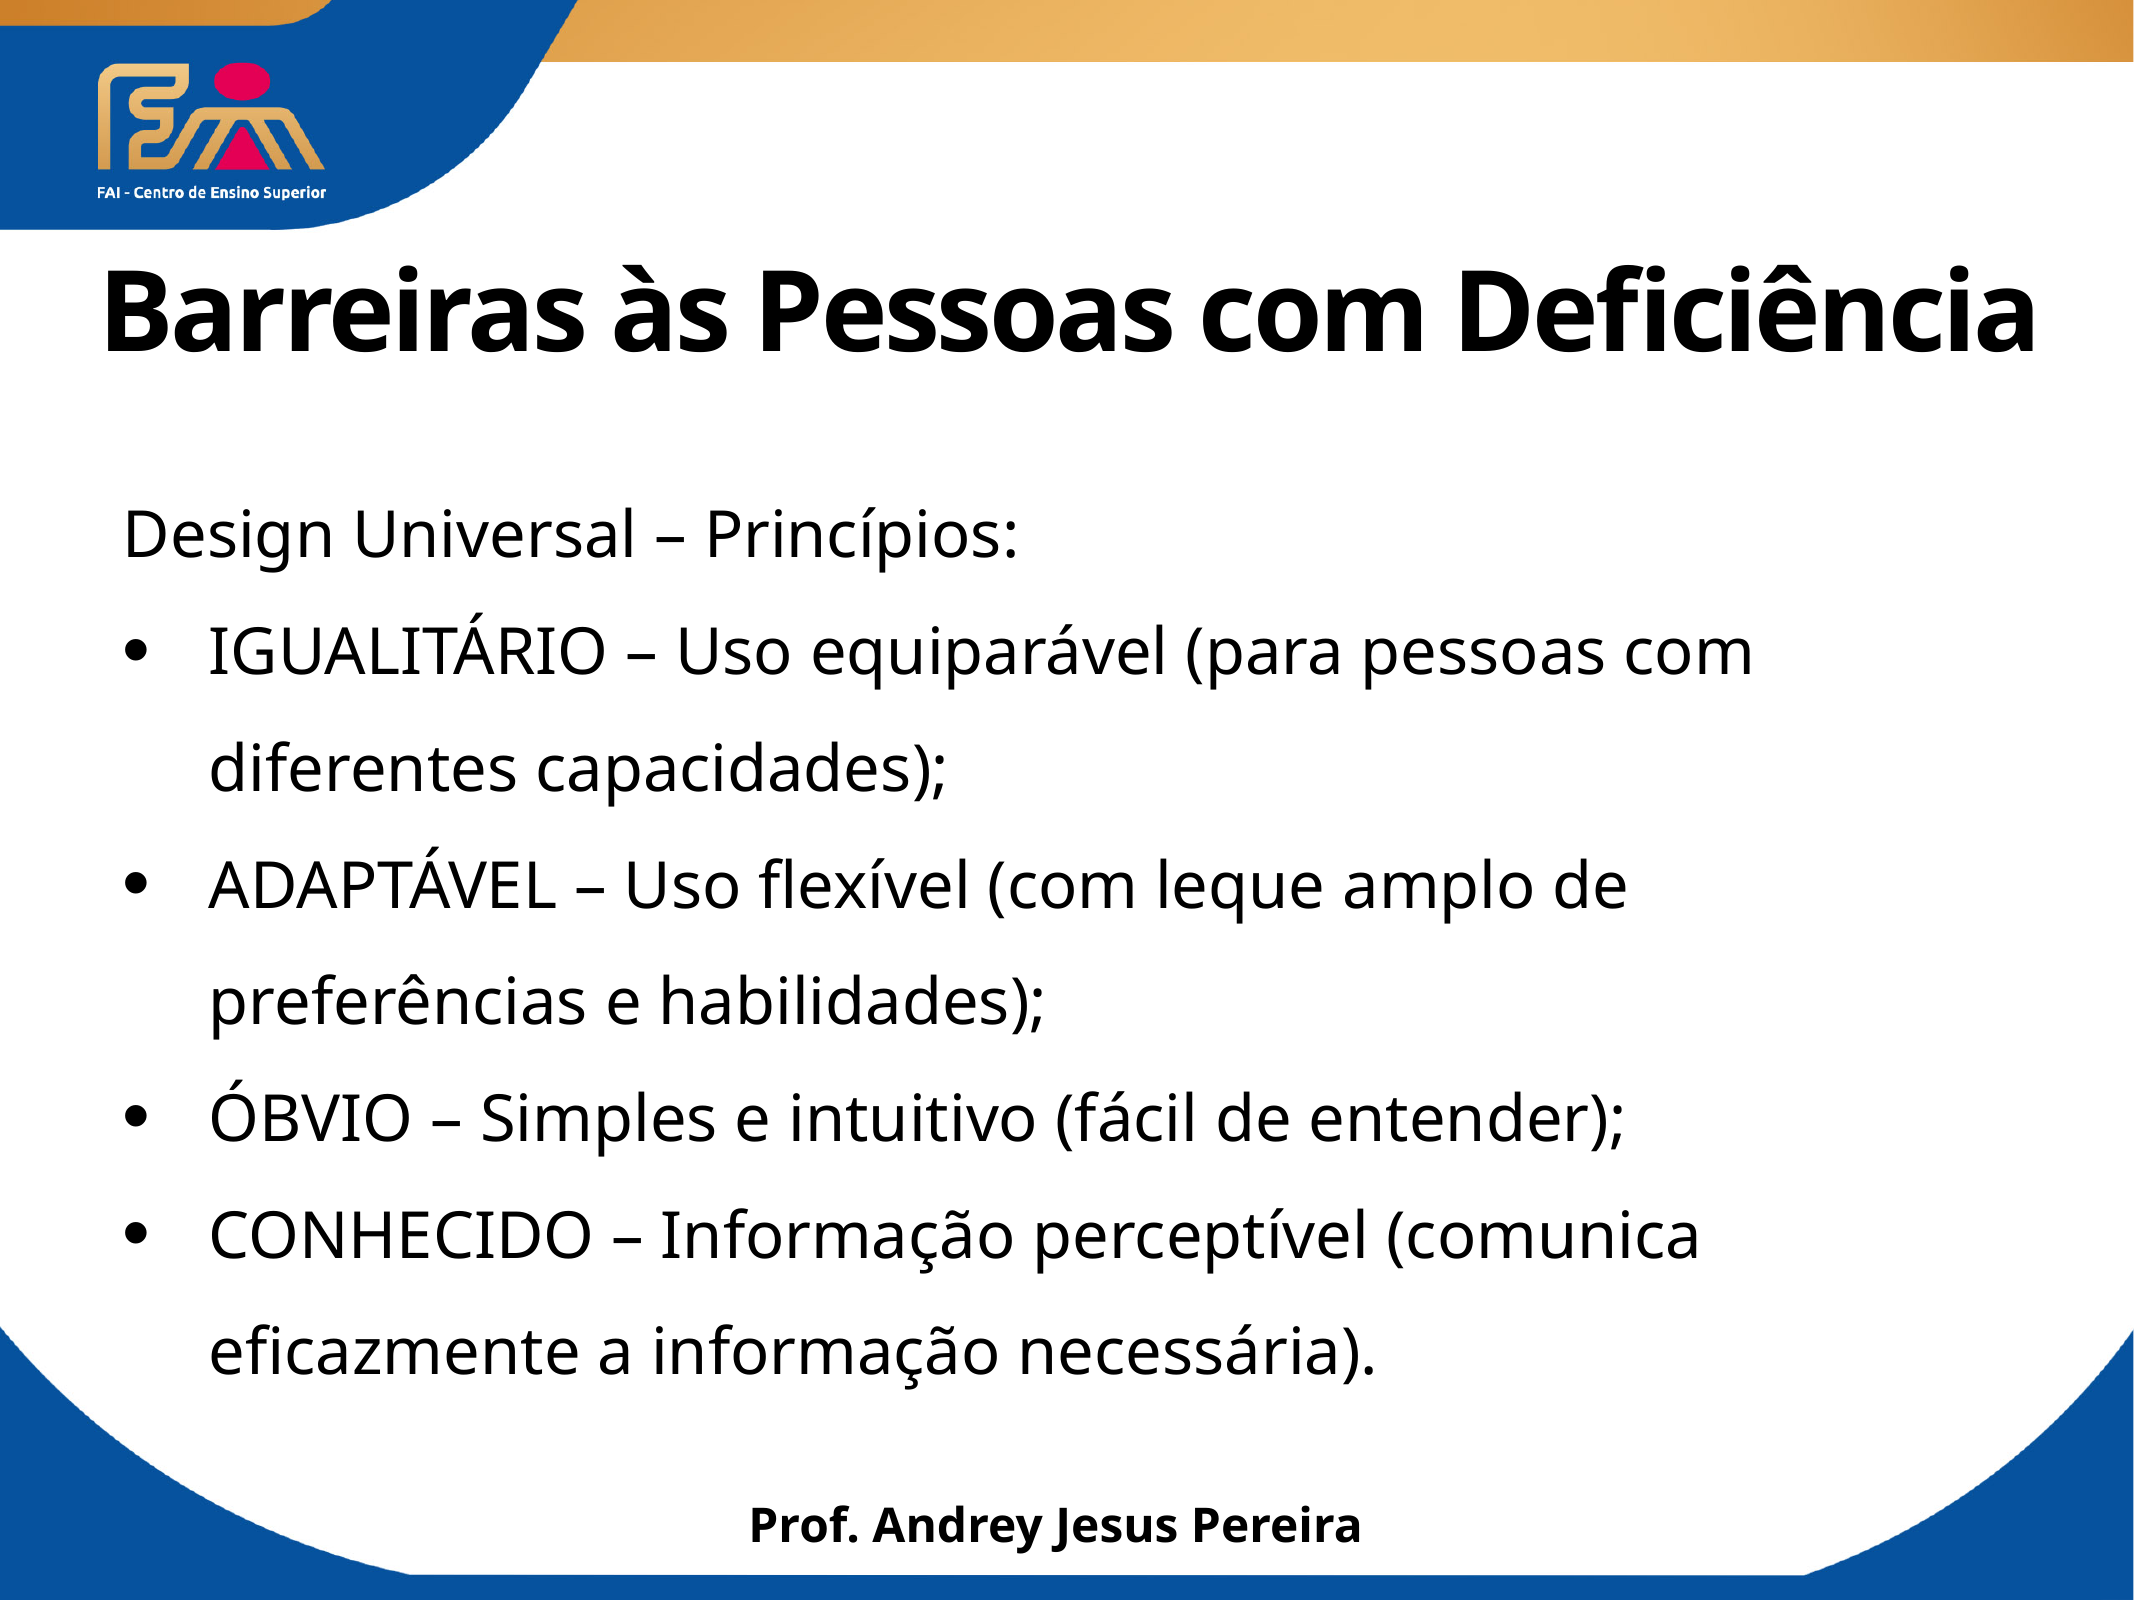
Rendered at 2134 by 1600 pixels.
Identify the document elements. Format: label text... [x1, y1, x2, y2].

title Barreiras às Pessoas com Deficiência [85, 256, 2055, 411]
subtitle Design Universal – Princípios: IGUALITÁRIO – Uso equiparável (para pessoas com diferentes capacidades); ADAPTÁVEL – Uso flexível (com leque amplo de preferências e habilidades); ÓBVIO – Simples e intuitivo (fácil de entender); CONHECIDO – Informação perceptível (comunica eficazmente a informação necessária). [114, 445, 2020, 1403]
picture [0, 0, 2134, 1600]
list Prof. Andrey Jesus Pereira [739, 1484, 1401, 1562]
